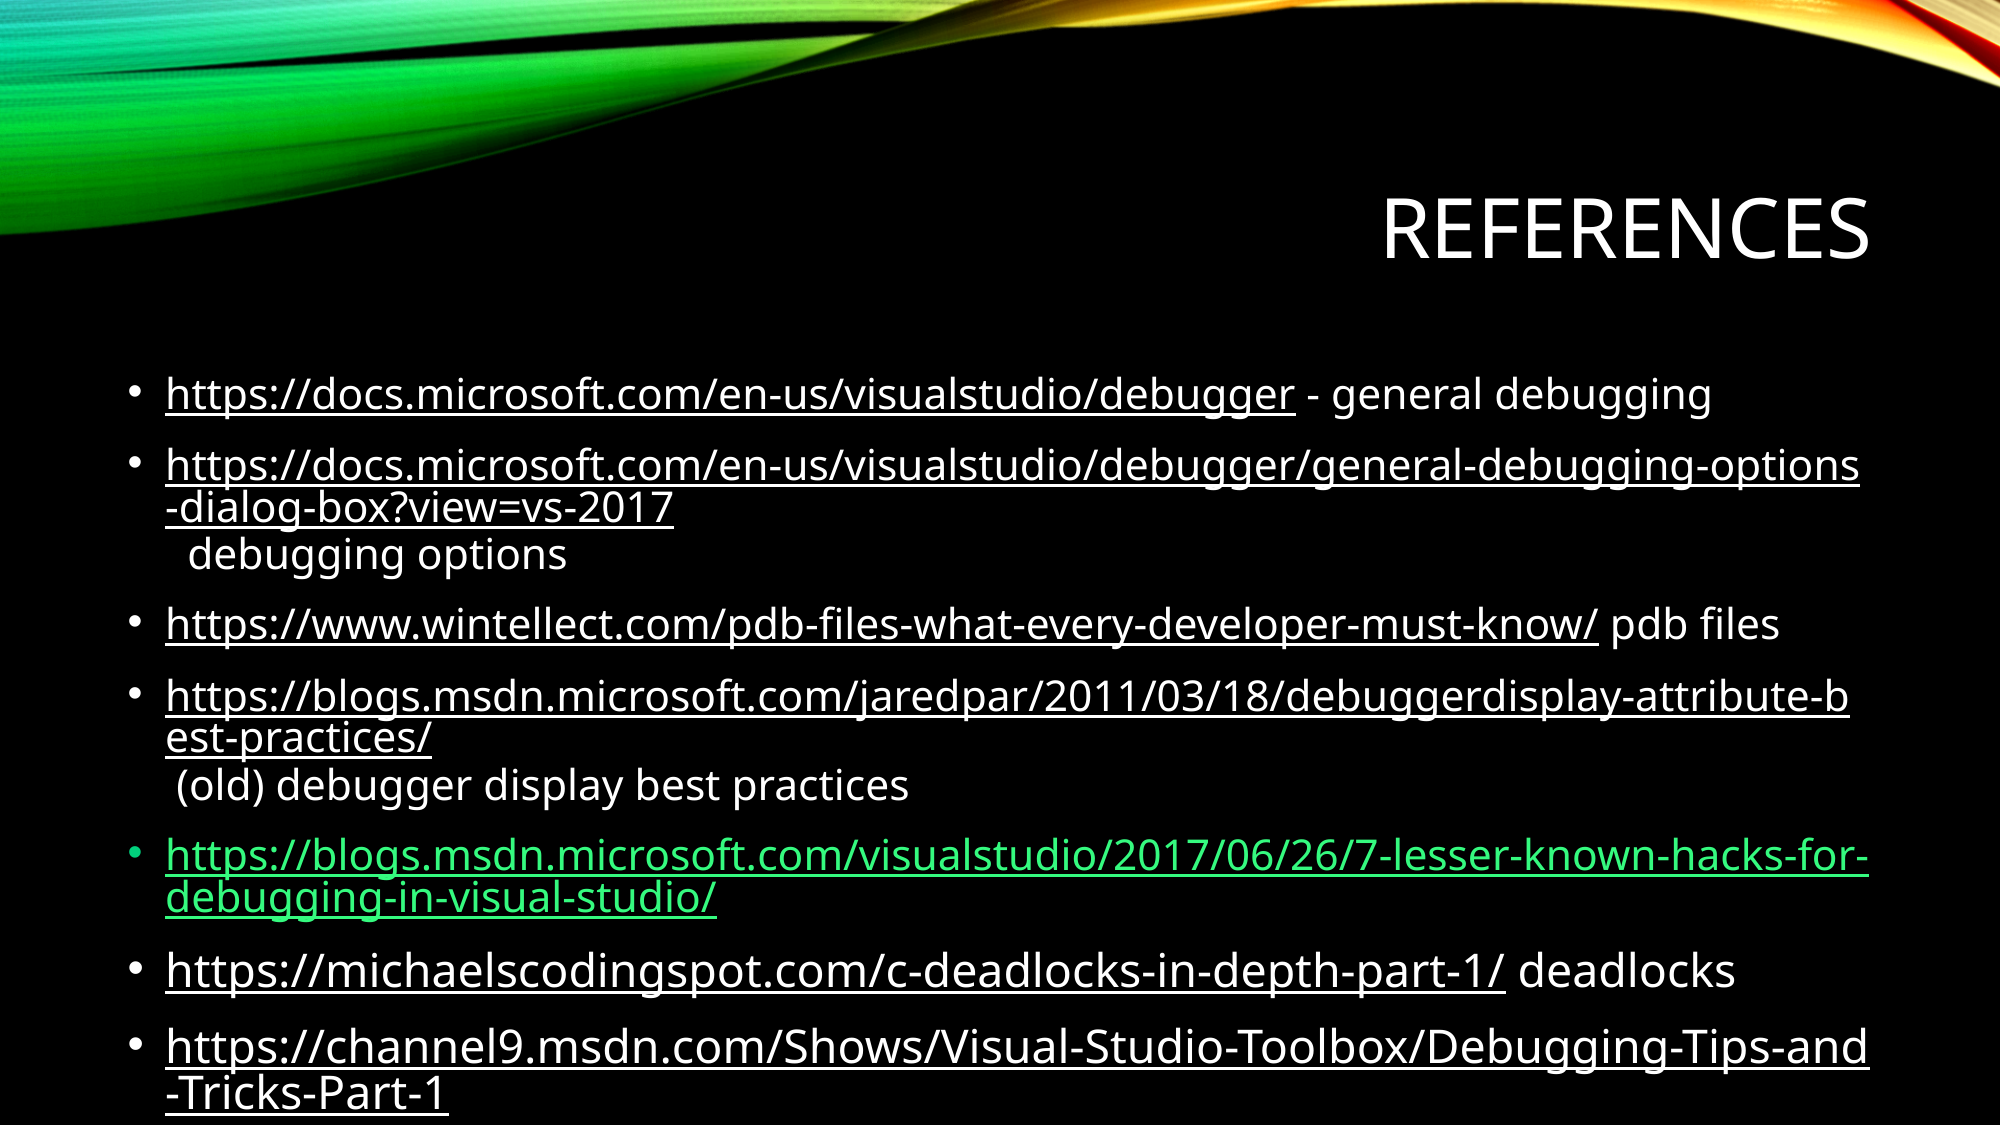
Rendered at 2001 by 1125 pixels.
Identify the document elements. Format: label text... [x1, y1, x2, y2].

list https://docs.microsoft.com/en-us/visualstudio/debugger - general debugging https://docs.microsoft.com/en-us/visualstudio/debugger/general-debugging-options-dialog-box?view=vs-2017 debugging options https://www.wintellect.com/pdb-files-what-every-developer-must-know/ pdb files https://blogs.msdn.microsoft.com/jaredpar/2011/03/18/debuggerdisplay-attribute-best-practices/ (old) debugger display best practices https://blogs.msdn.microsoft.com/visualstudio/2017/06/26/7-lesser-known-hacks-for-debugging-in-visual-studio/ https://michaelscodingspot.com/c-deadlocks-in-depth-part-1/ deadlocks https://channel9.msdn.com/Shows/Visual-Studio-Toolbox/Debugging-Tips-and-Tricks-Part-1 {2} [112, 360, 1888, 1021]
picture [0, 0, 2000, 237]
title References [474, 125, 1888, 338]
